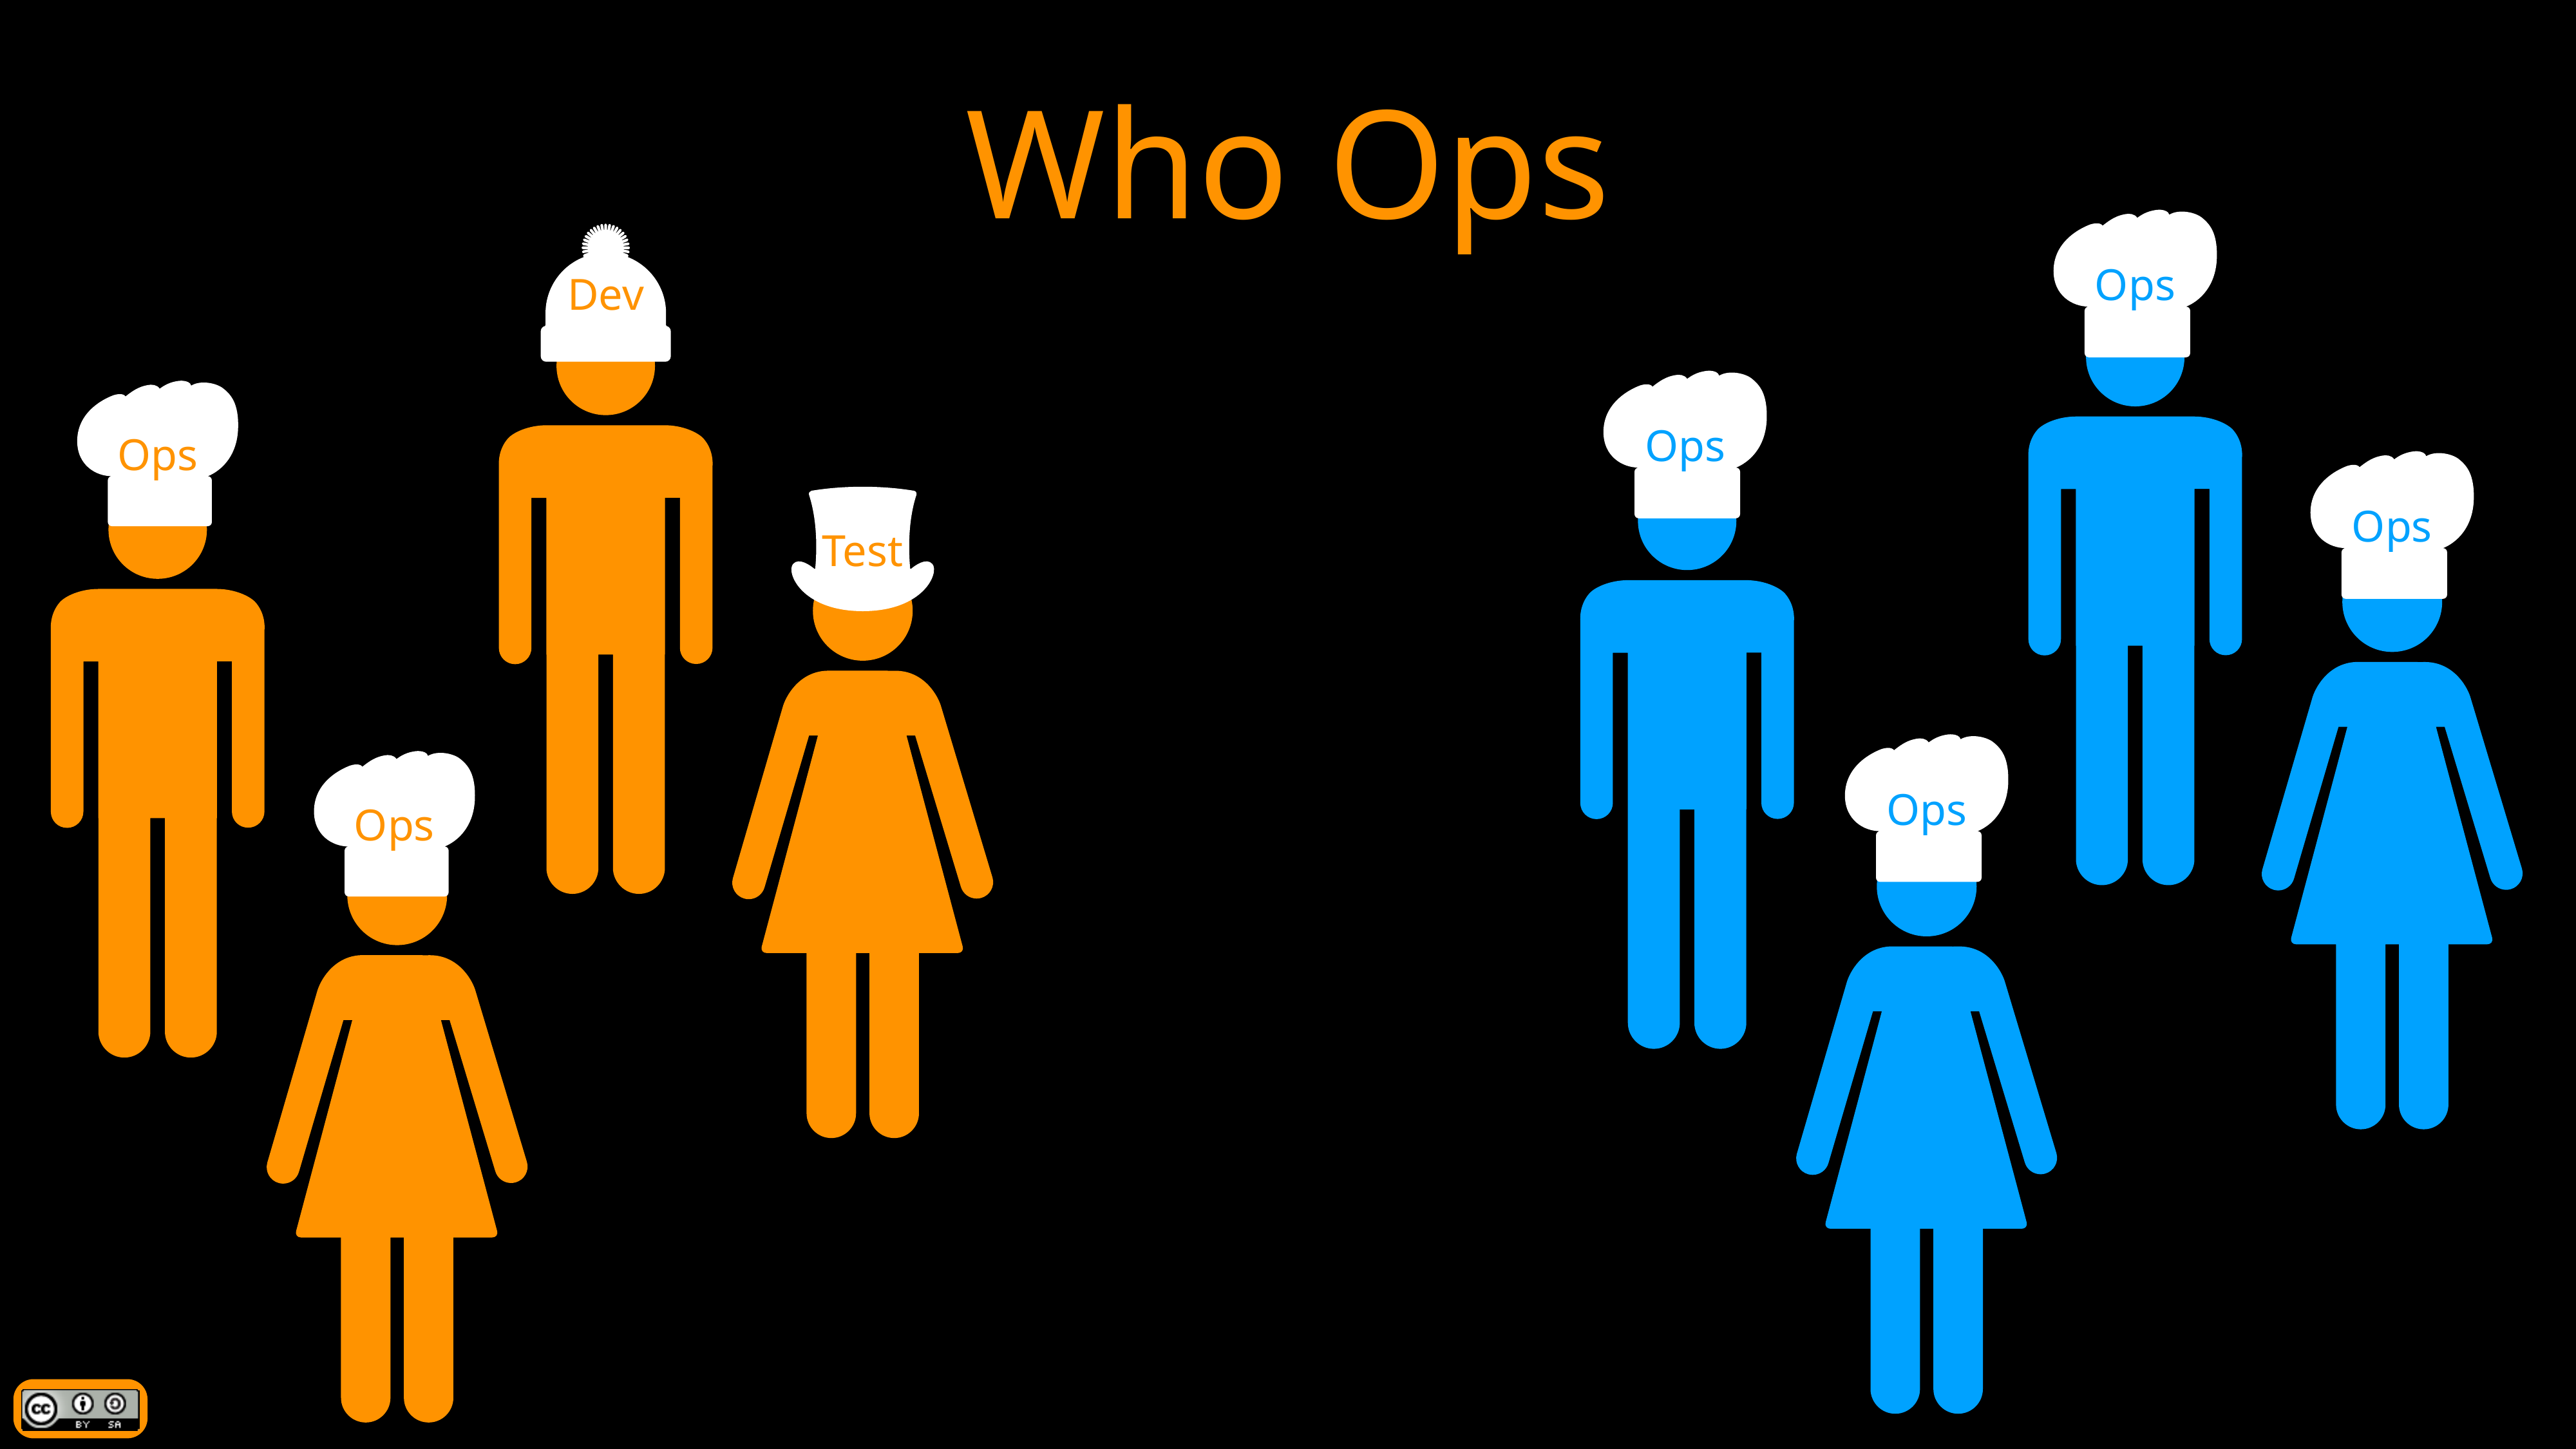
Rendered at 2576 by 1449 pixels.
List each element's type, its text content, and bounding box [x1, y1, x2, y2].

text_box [50, 223, 994, 1423]
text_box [1580, 209, 2523, 1414]
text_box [13, 1379, 148, 1439]
title Who Ops [178, 37, 2398, 279]
